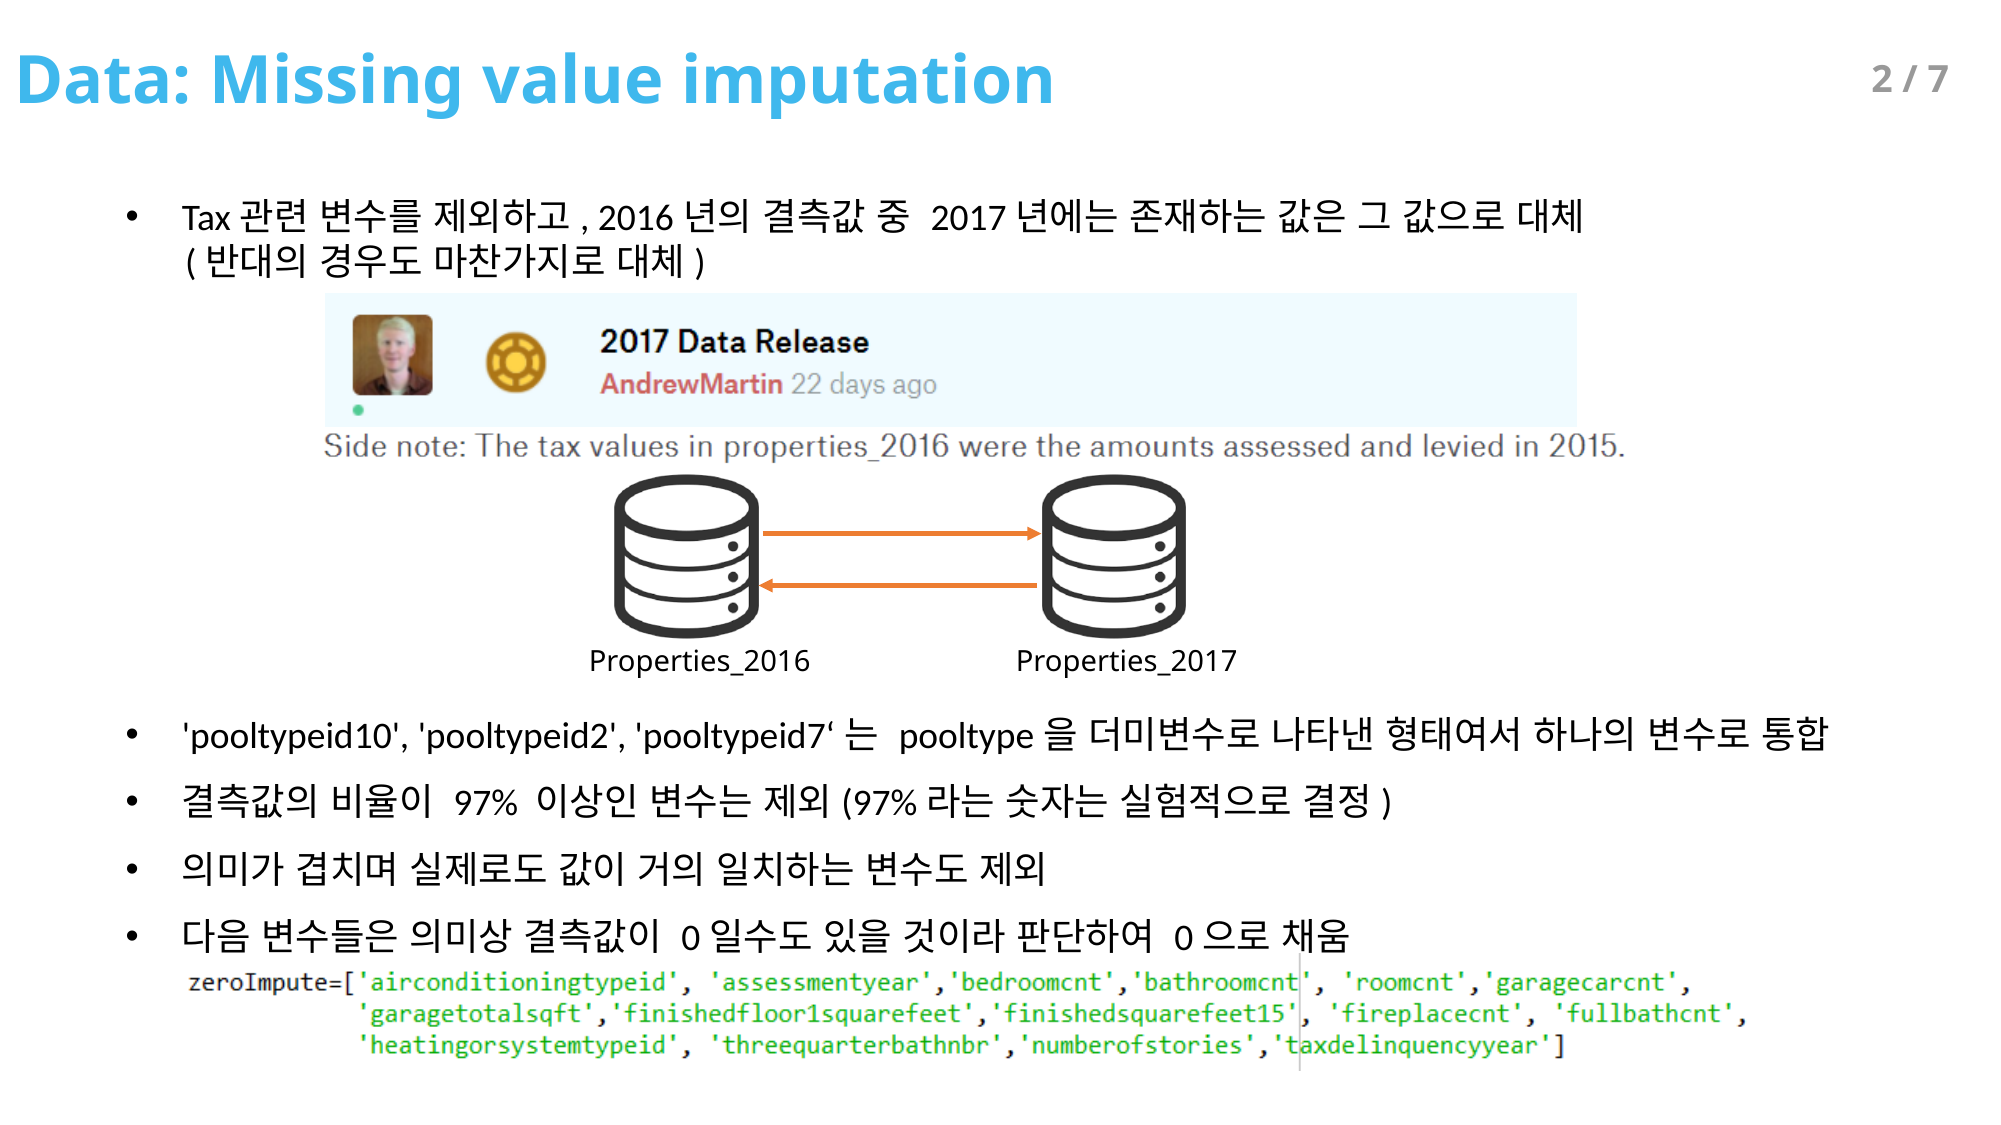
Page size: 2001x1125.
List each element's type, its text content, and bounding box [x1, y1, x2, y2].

picture [312, 293, 1633, 476]
text_box Tax관련 변수를 제외하고, 2016년의 결측값 중 2017년에는 존재하는 값은 그 값으로 대체 (반대의 경우도 마찬가지로 대체) 'pooltypeid10', 'pooltypeid2', 'pooltypeid7‘는 pooltype을 더미변수로 나타낸 형태여서 하나의 변수로 통합 결측값의 비율이 97% 이상인 변수는 제외(97%라는 숫자는 실험적으로 결정) 의미가 겹치며 실제로도 값이 거의 일치하는 변수도 제외 다음 변수들은 의미상 결측값이 0일수도 있을 것이라 판단하여 0으로 채움 [110, 141, 2000, 966]
text_box Data: Missing value imputation [0, 29, 1072, 125]
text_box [573, 469, 1322, 686]
picture [186, 953, 1759, 1071]
text_box 2 / 7 [1856, 47, 1974, 107]
